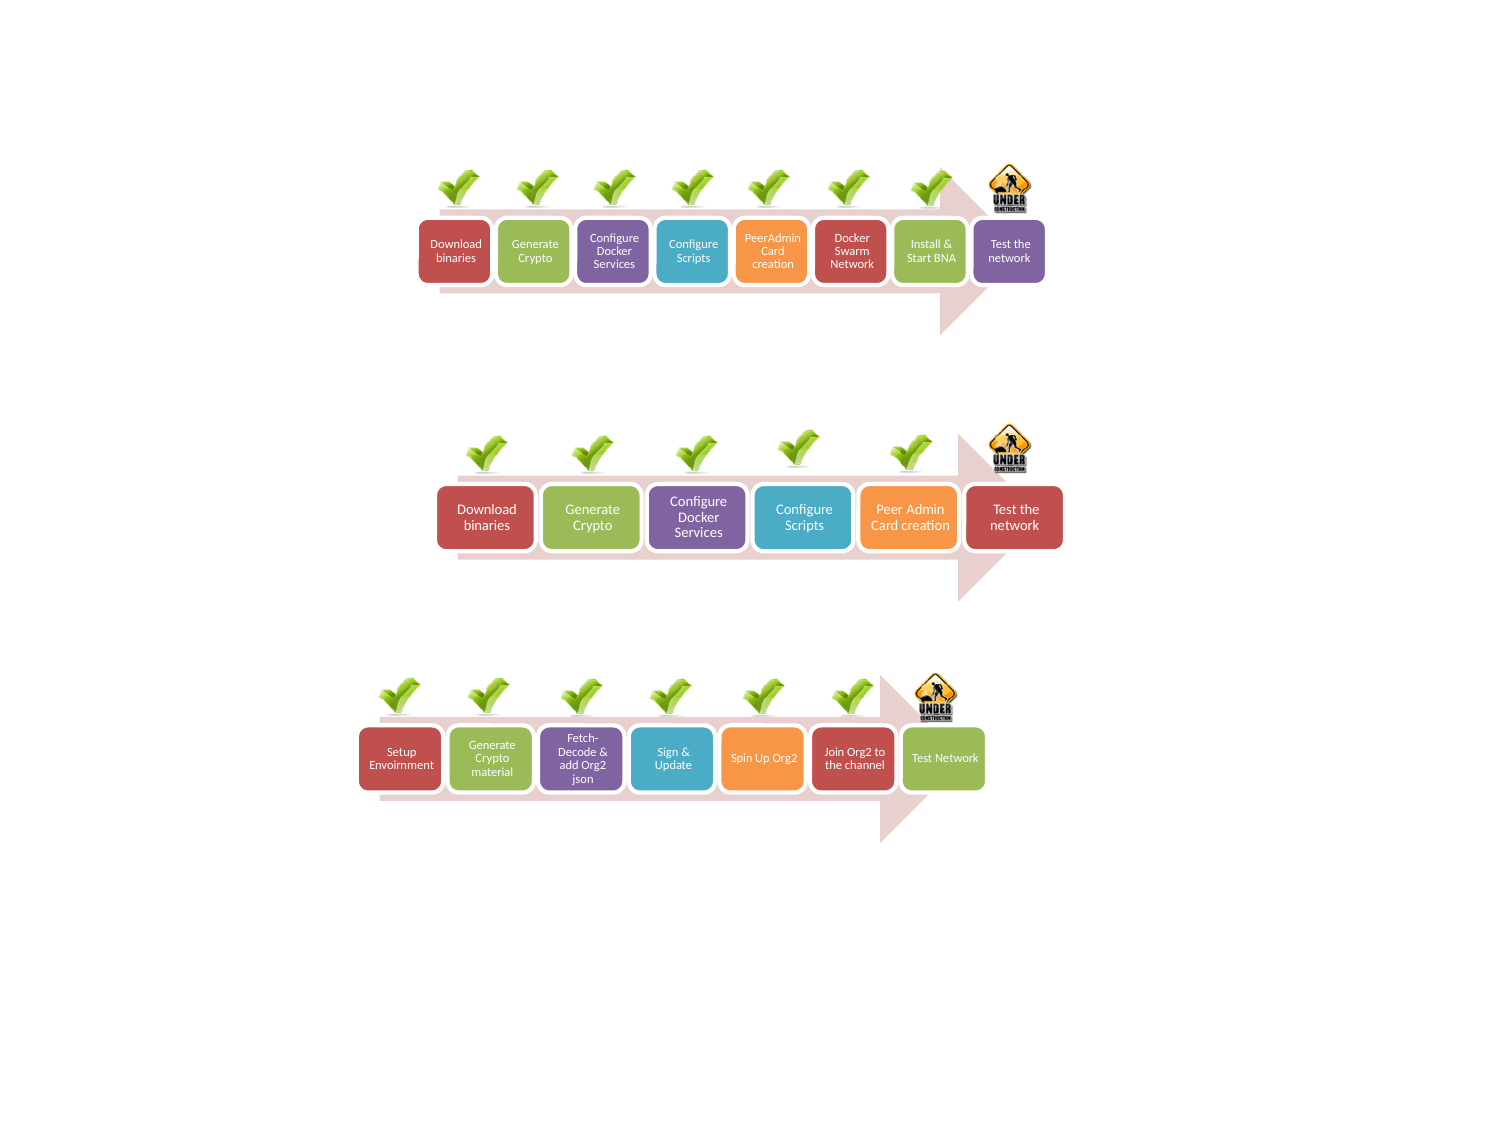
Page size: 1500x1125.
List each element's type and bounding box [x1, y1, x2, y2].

text_box [434, 423, 1066, 602]
text_box [416, 162, 1048, 336]
text_box [356, 670, 988, 844]
